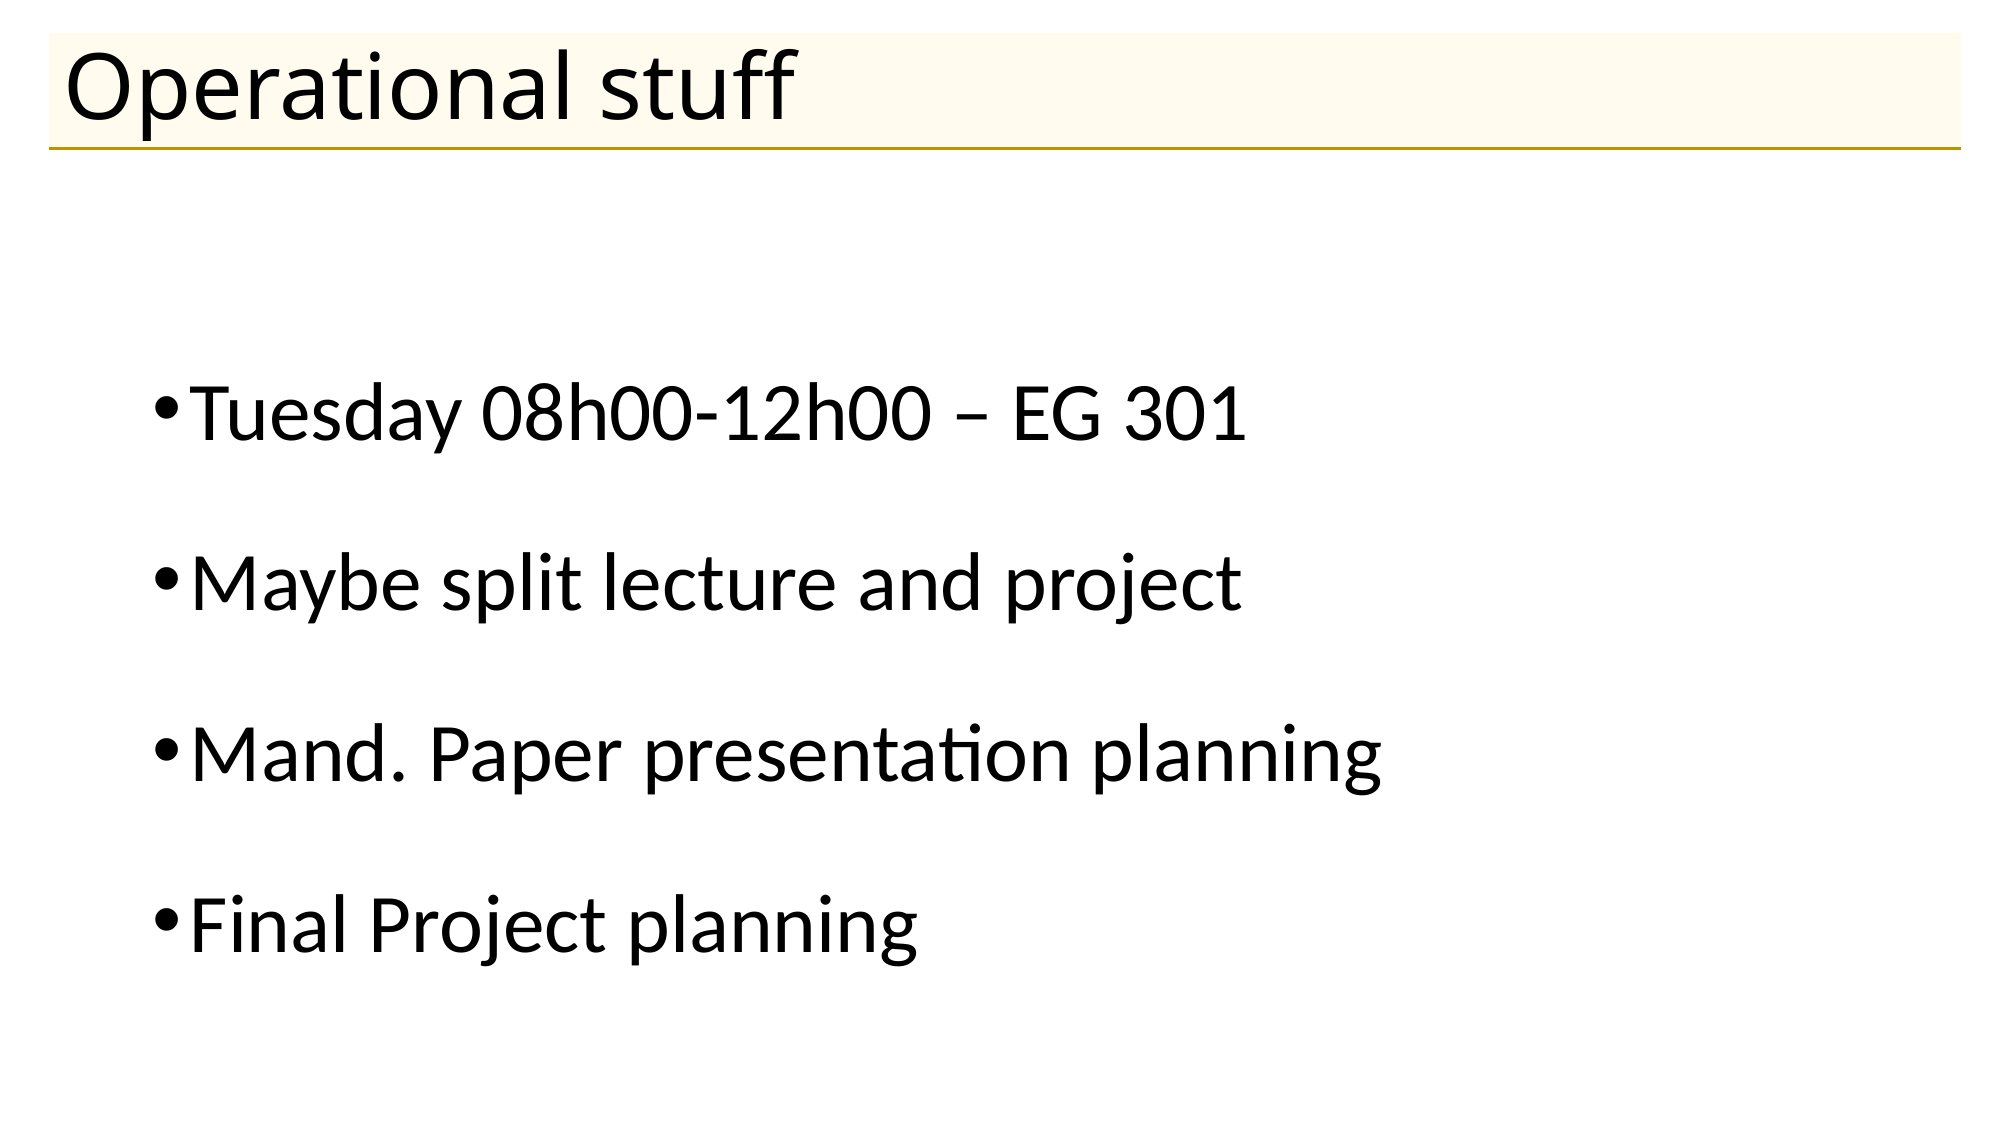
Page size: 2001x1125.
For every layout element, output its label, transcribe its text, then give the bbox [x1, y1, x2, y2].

list Tuesday 08h00-12h00 – EG 301 Maybe split lecture and project Mand. Paper presentation planning Final Project planning [137, 299, 1863, 1116]
title Operational stuff [48, 32, 1962, 147]
